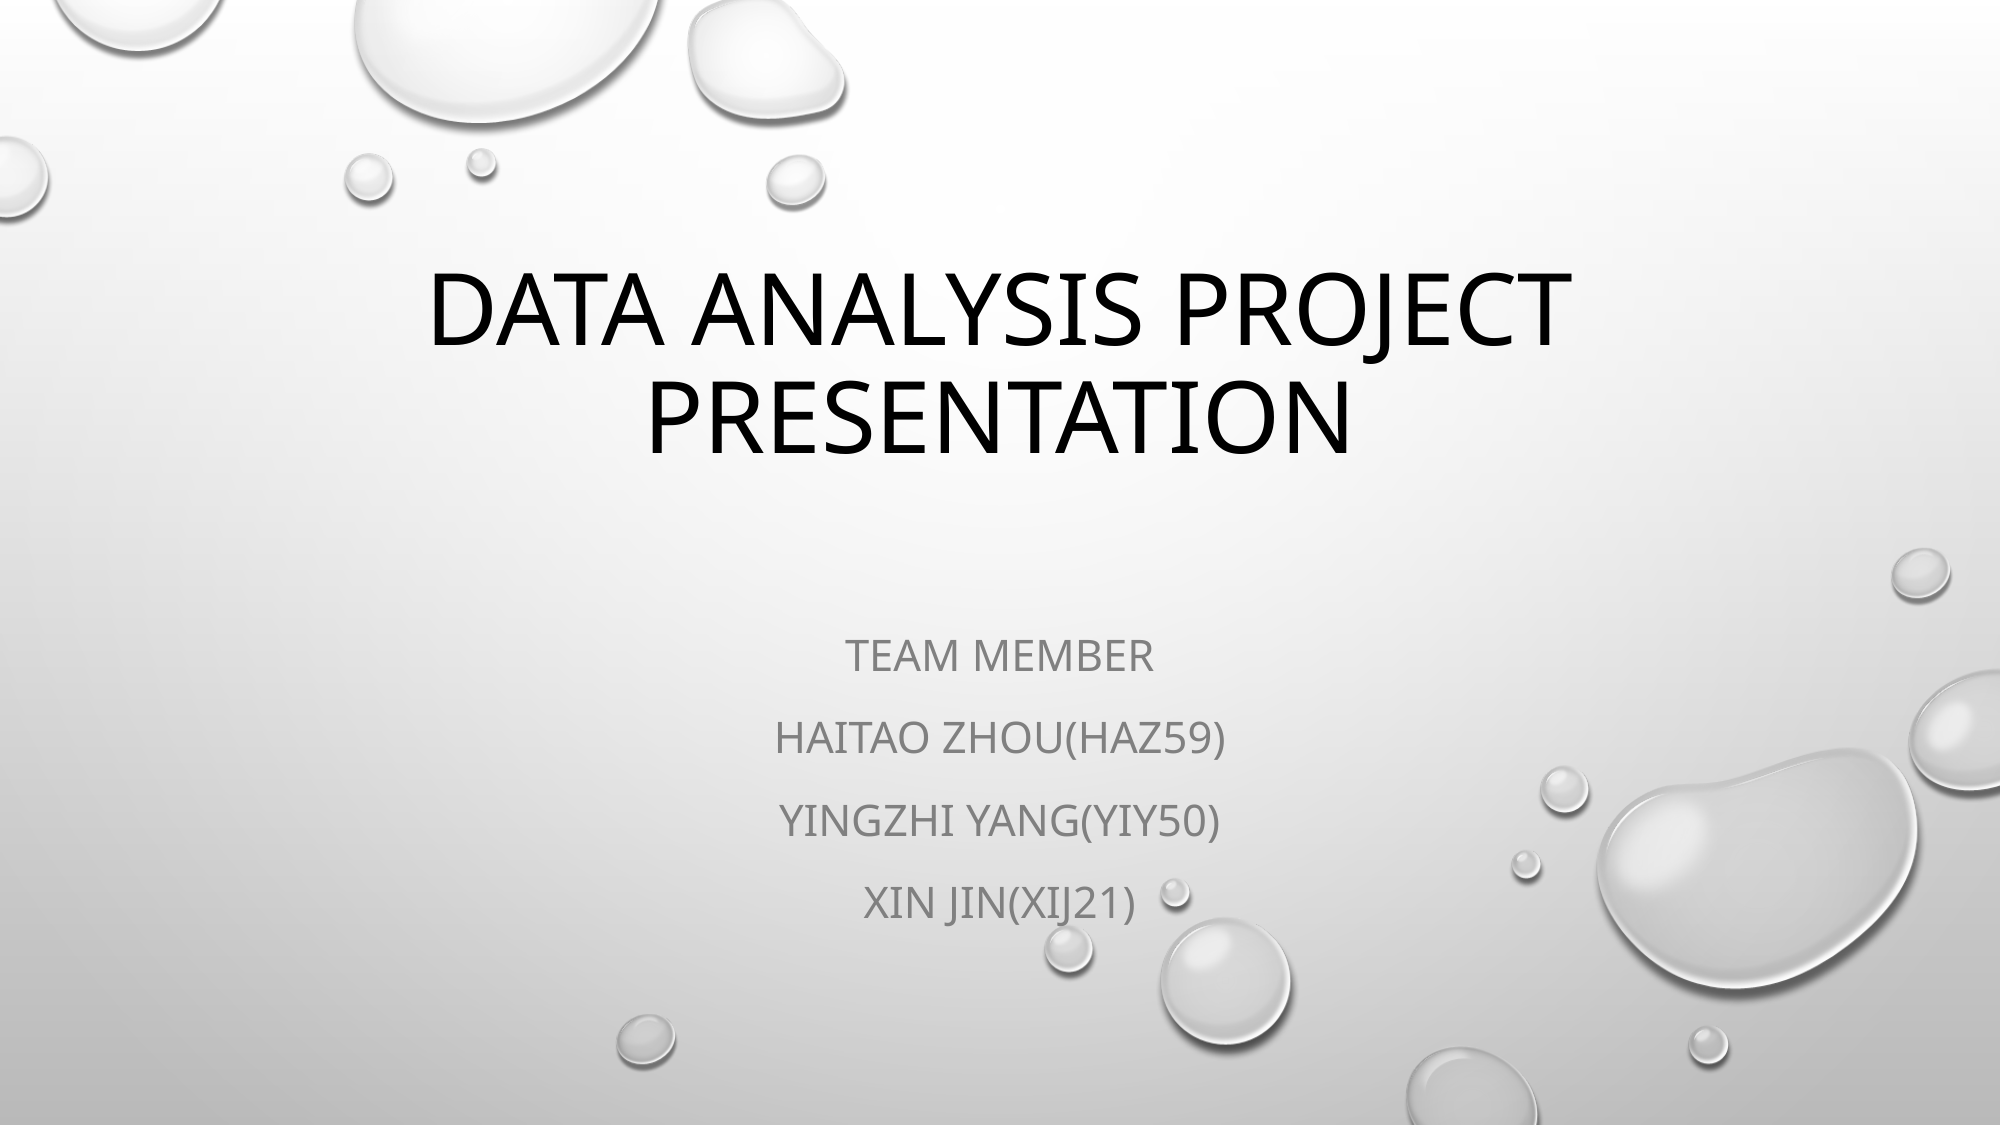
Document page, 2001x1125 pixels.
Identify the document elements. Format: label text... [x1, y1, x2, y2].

picture [0, 0, 2000, 1125]
title Data analysis project presentation [287, 71, 1713, 483]
subtitle Team MEMBER Haitao ZHOU(HAZ59) Yingzhi Yang(yiy50) Xin jin(xij21) [249, 610, 1751, 937]
